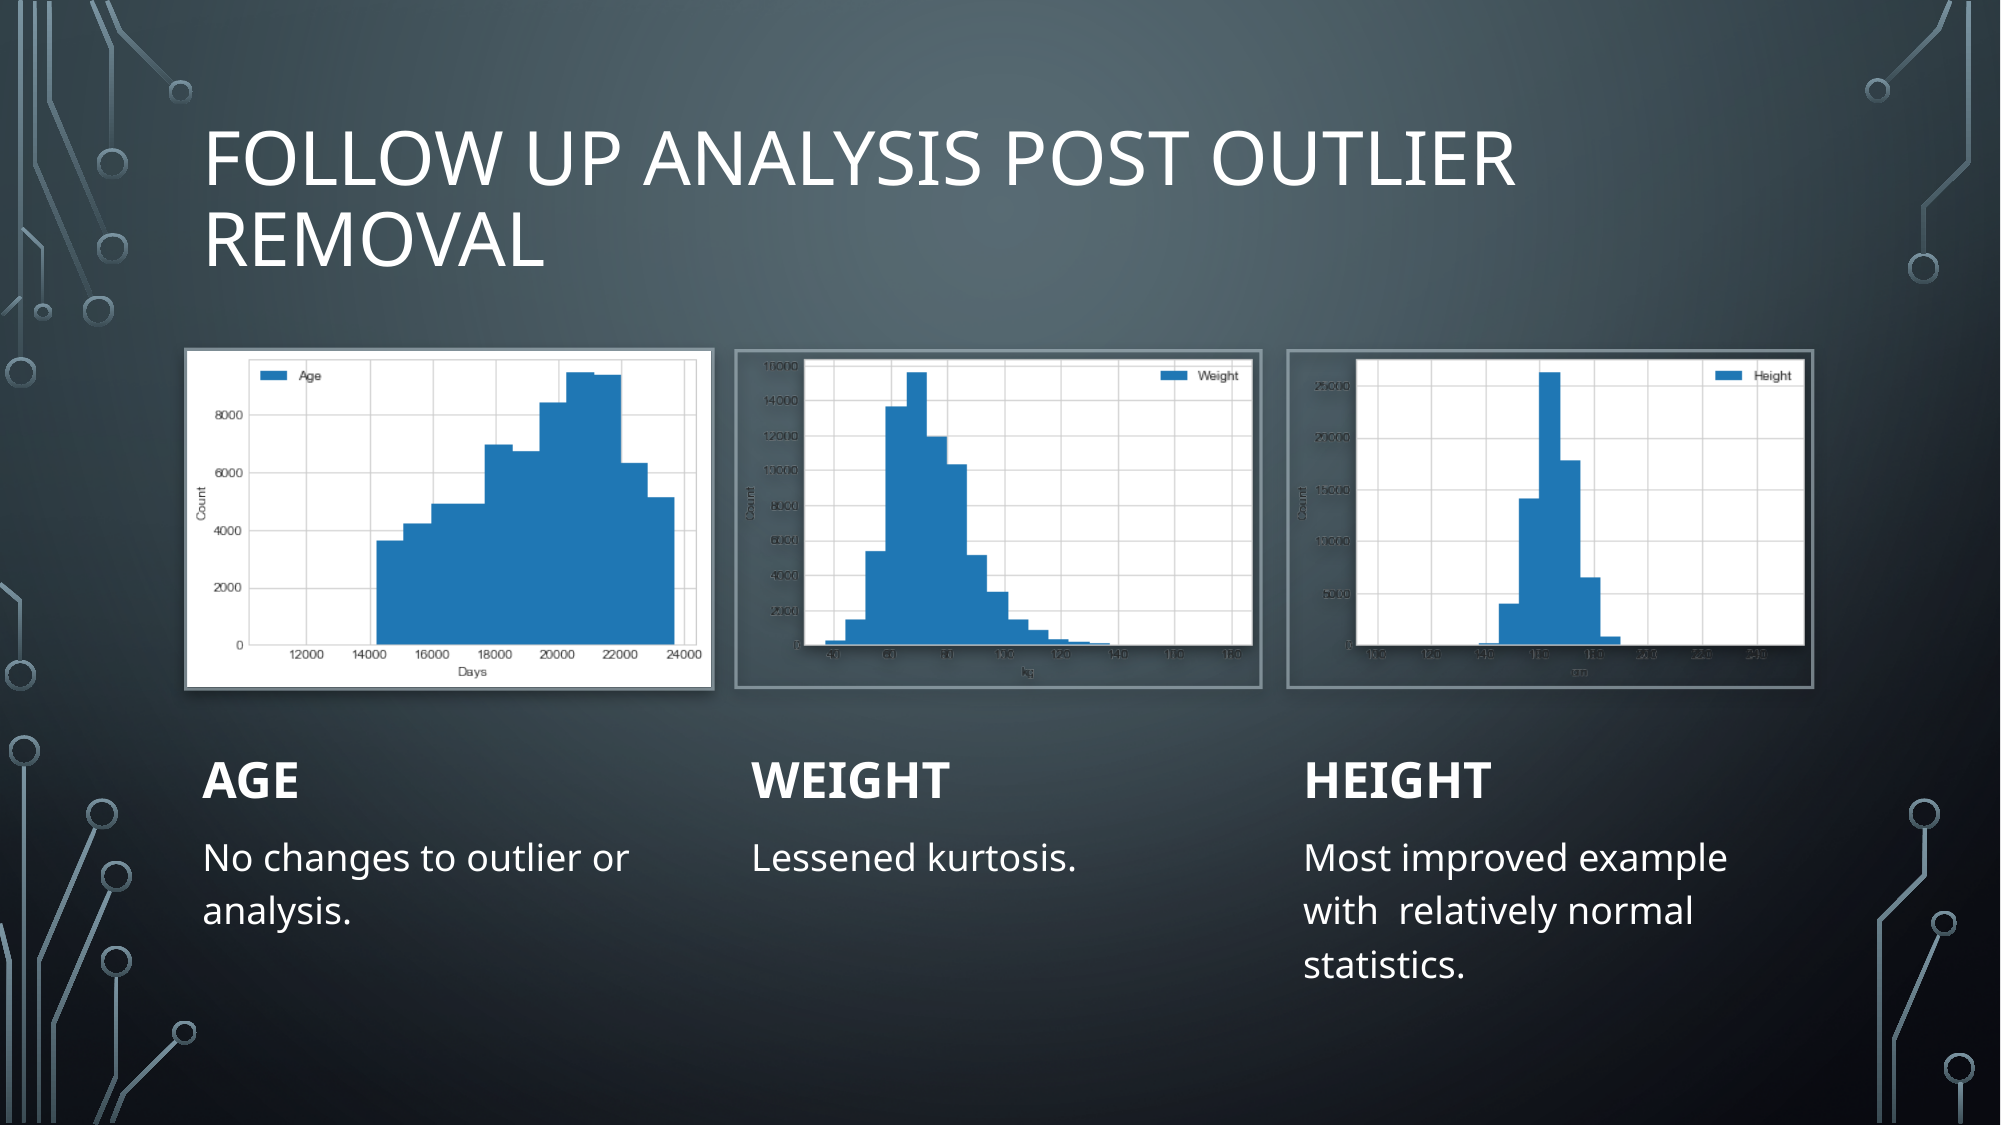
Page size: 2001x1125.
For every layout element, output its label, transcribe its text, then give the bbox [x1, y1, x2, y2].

list Lessened kurtosis. [736, 817, 1262, 950]
list HEIGHT [1288, 722, 1812, 817]
picture [1287, 350, 1813, 688]
title FOLLOW UP ANALYSIS POST OUTLIER REMOVAL [187, 99, 1813, 304]
list WEIGHT [736, 722, 1262, 817]
list Most improved example with relatively normal statistics. [1288, 817, 1813, 950]
list No changes to outlier or analysis. [187, 817, 712, 952]
list AGE [187, 722, 712, 817]
picture [735, 350, 1262, 688]
picture [186, 350, 712, 688]
